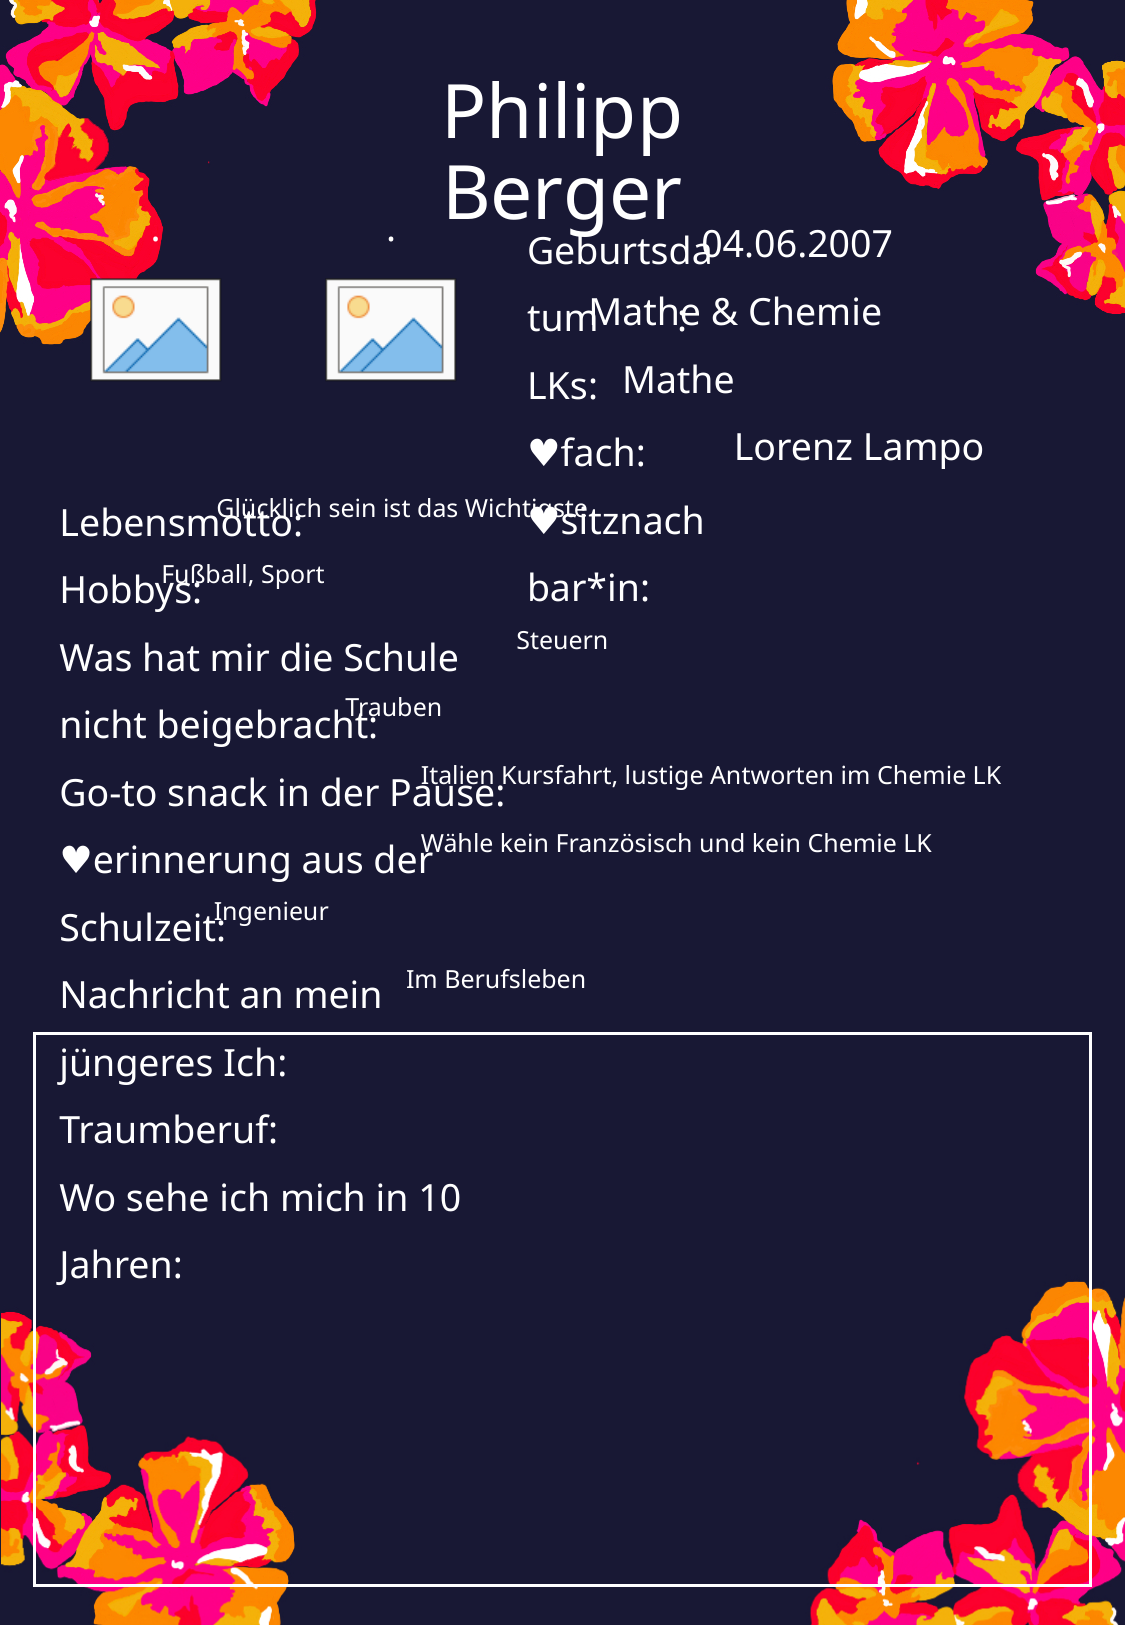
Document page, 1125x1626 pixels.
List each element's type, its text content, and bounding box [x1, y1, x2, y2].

picture [396, 782, 405, 793]
list Wähle kein Französisch und kein Chemie LK [405, 823, 1091, 886]
picture [292, 788, 303, 802]
list Ingenieur [198, 891, 1091, 954]
list Fußball, Sport [146, 554, 1091, 616]
picture [91, 788, 103, 802]
picture [0, 0, 1125, 802]
list Lorenz Lampo [718, 420, 1091, 483]
list Mathe & Chemie [573, 285, 1091, 347]
picture [1, 824, 1125, 1625]
picture [396, 795, 405, 802]
picture [191, 788, 202, 802]
list Im Berufsleben [391, 959, 1091, 1022]
list 04.06.2007 [686, 217, 1091, 277]
list Steuern [501, 620, 1091, 682]
picture [139, 788, 151, 802]
picture [213, 796, 223, 802]
list Philipp Berger [323, 66, 802, 153]
list Trauben [330, 687, 1091, 749]
picture [348, 788, 358, 794]
list Glücklich sein ist das Wichtigste [201, 488, 1091, 548]
picture [324, 788, 336, 802]
list Italien Kursfahrt, lustige Antworten im Chemie LK [405, 755, 1091, 818]
list Mathe [607, 353, 1091, 416]
